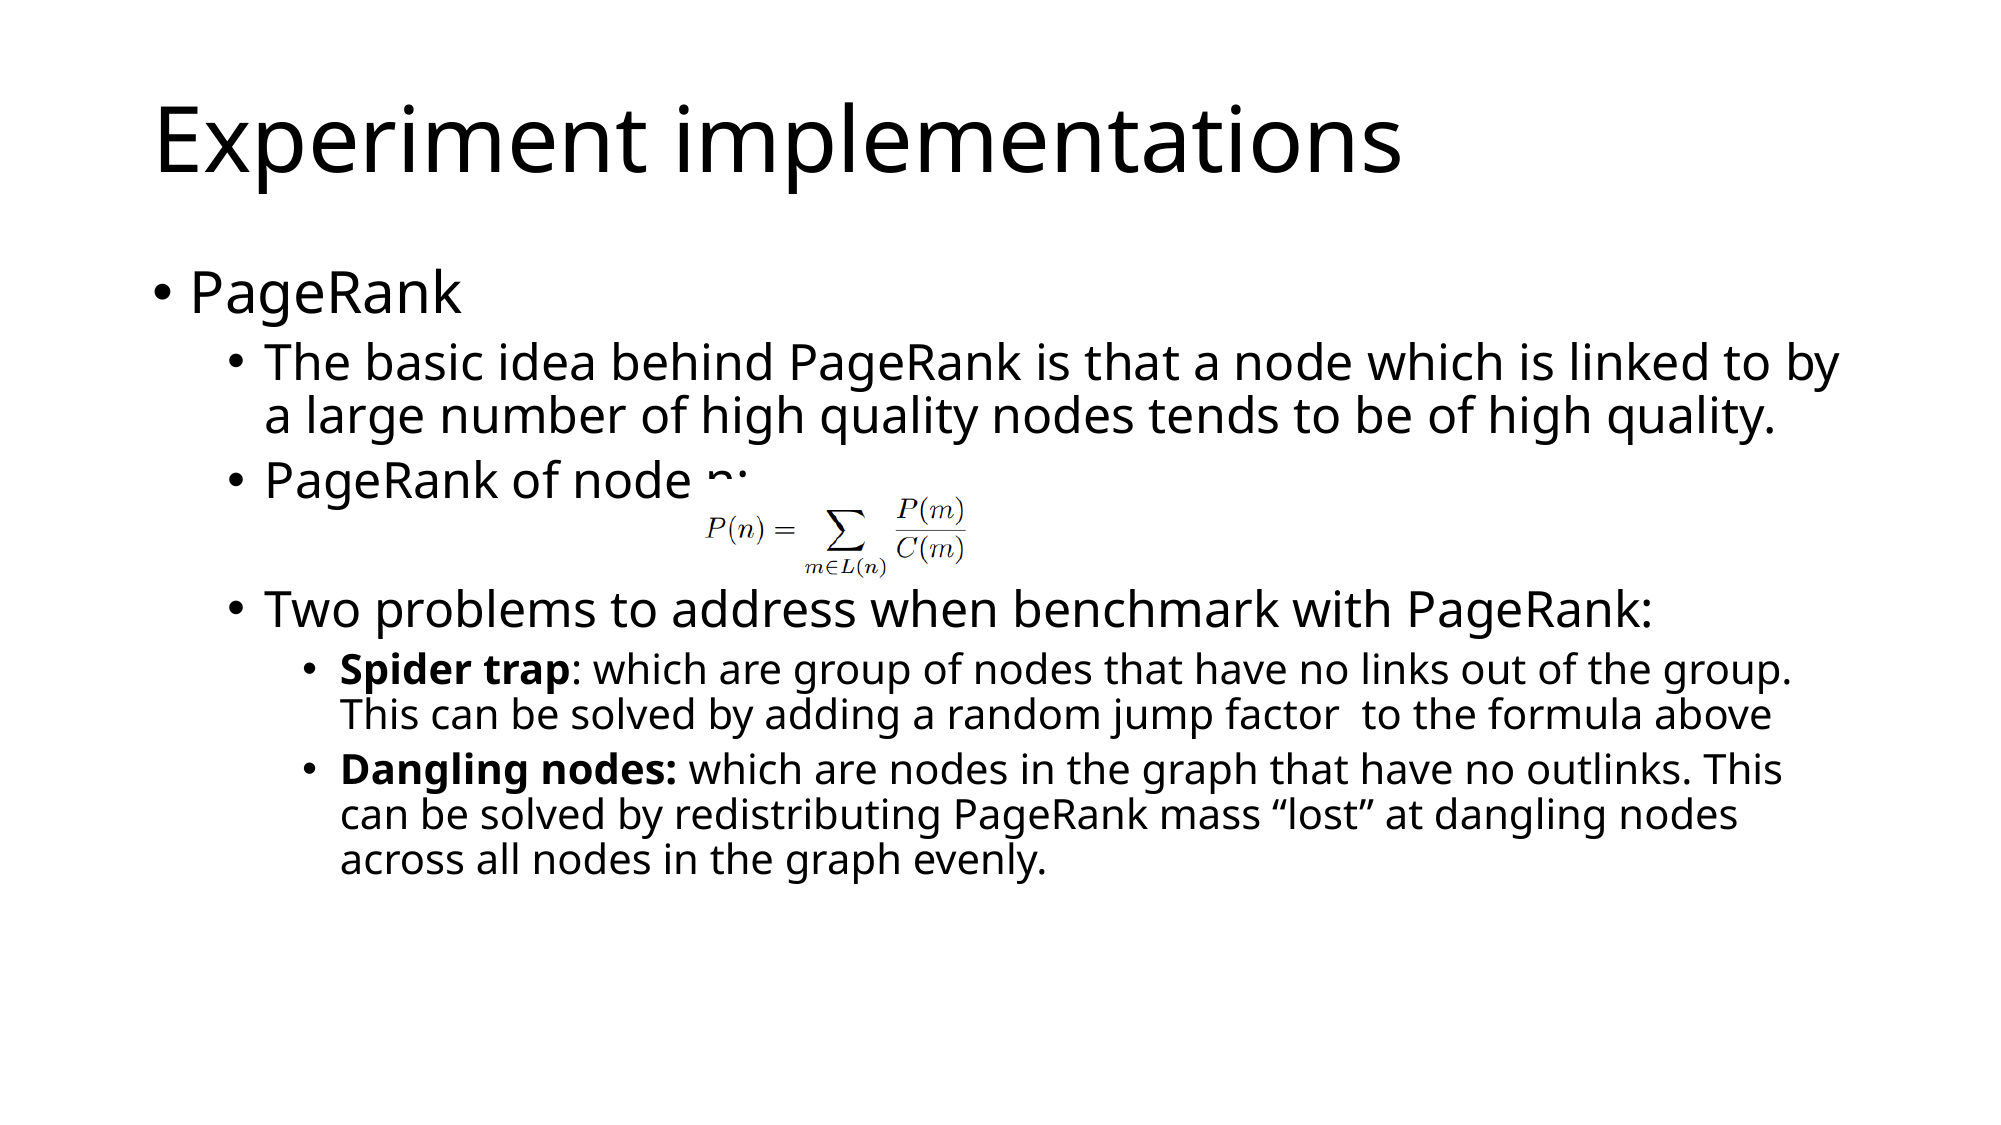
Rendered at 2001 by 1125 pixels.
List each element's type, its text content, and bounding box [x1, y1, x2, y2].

title Experiment implementations [137, 59, 1863, 227]
picture [690, 479, 984, 589]
